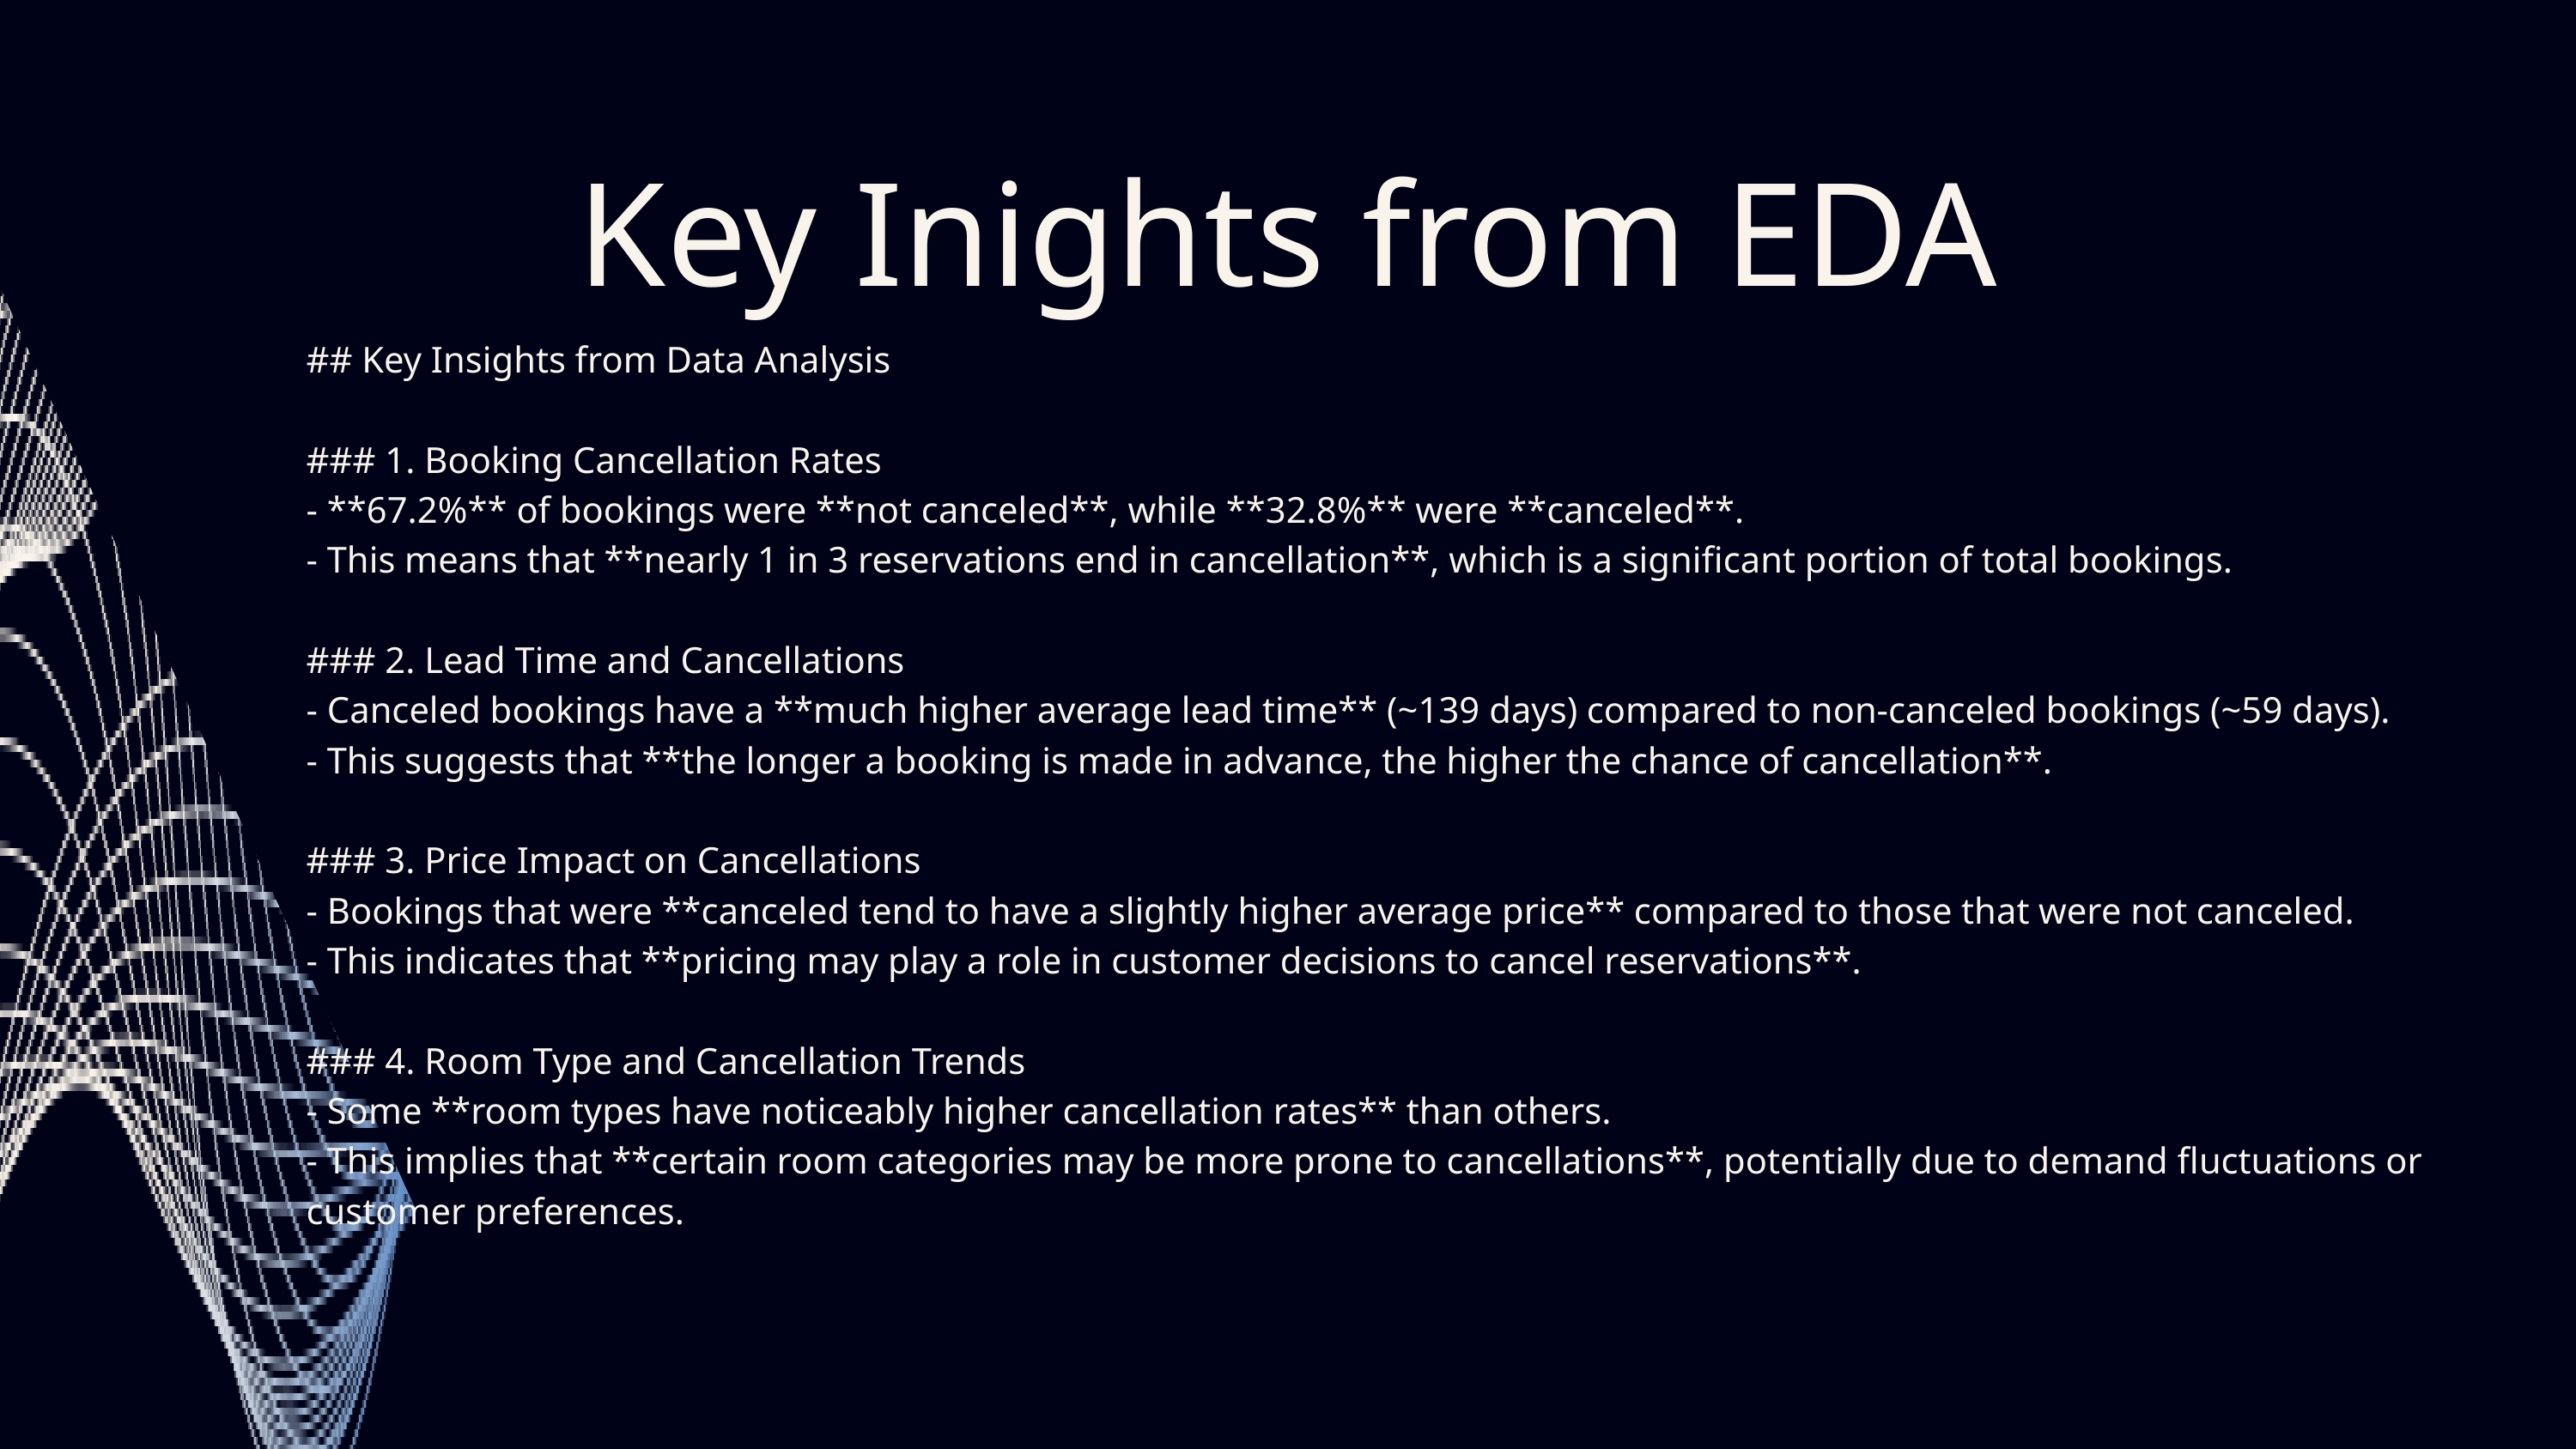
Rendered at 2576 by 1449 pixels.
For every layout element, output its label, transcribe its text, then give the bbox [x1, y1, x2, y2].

text_box ## Key Insights from Data Analysis ### 1. Booking Cancellation Rates - **67.2%** of bookings were **not canceled**, while **32.8%** were **canceled**. - This means that **nearly 1 in 3 reservations end in cancellation**, which is a significant portion of total bookings. ### 2. Lead Time and Cancellations - Canceled bookings have a **much higher average lead time** (~139 days) compared to non-canceled bookings (~59 days). - This suggests that **the longer a booking is made in advance, the higher the chance of cancellation**. ### 3. Price Impact on Cancellations - Bookings that were **canceled tend to have a slightly higher average price** compared to those that were not canceled. - This indicates that **pricing may play a role in customer decisions to cancel reservations**. ### 4. Room Type and Cancellation Trends - Some **room types have noticeably higher cancellation rates** than others. - This implies that **certain room categories may be more prone to cancellations**, potentially due to demand fluctuations or customer preferences. [306, 330, 2432, 1232]
text_box [0, 287, 524, 1449]
text_box Key Inights from EDA [409, 143, 2167, 316]
